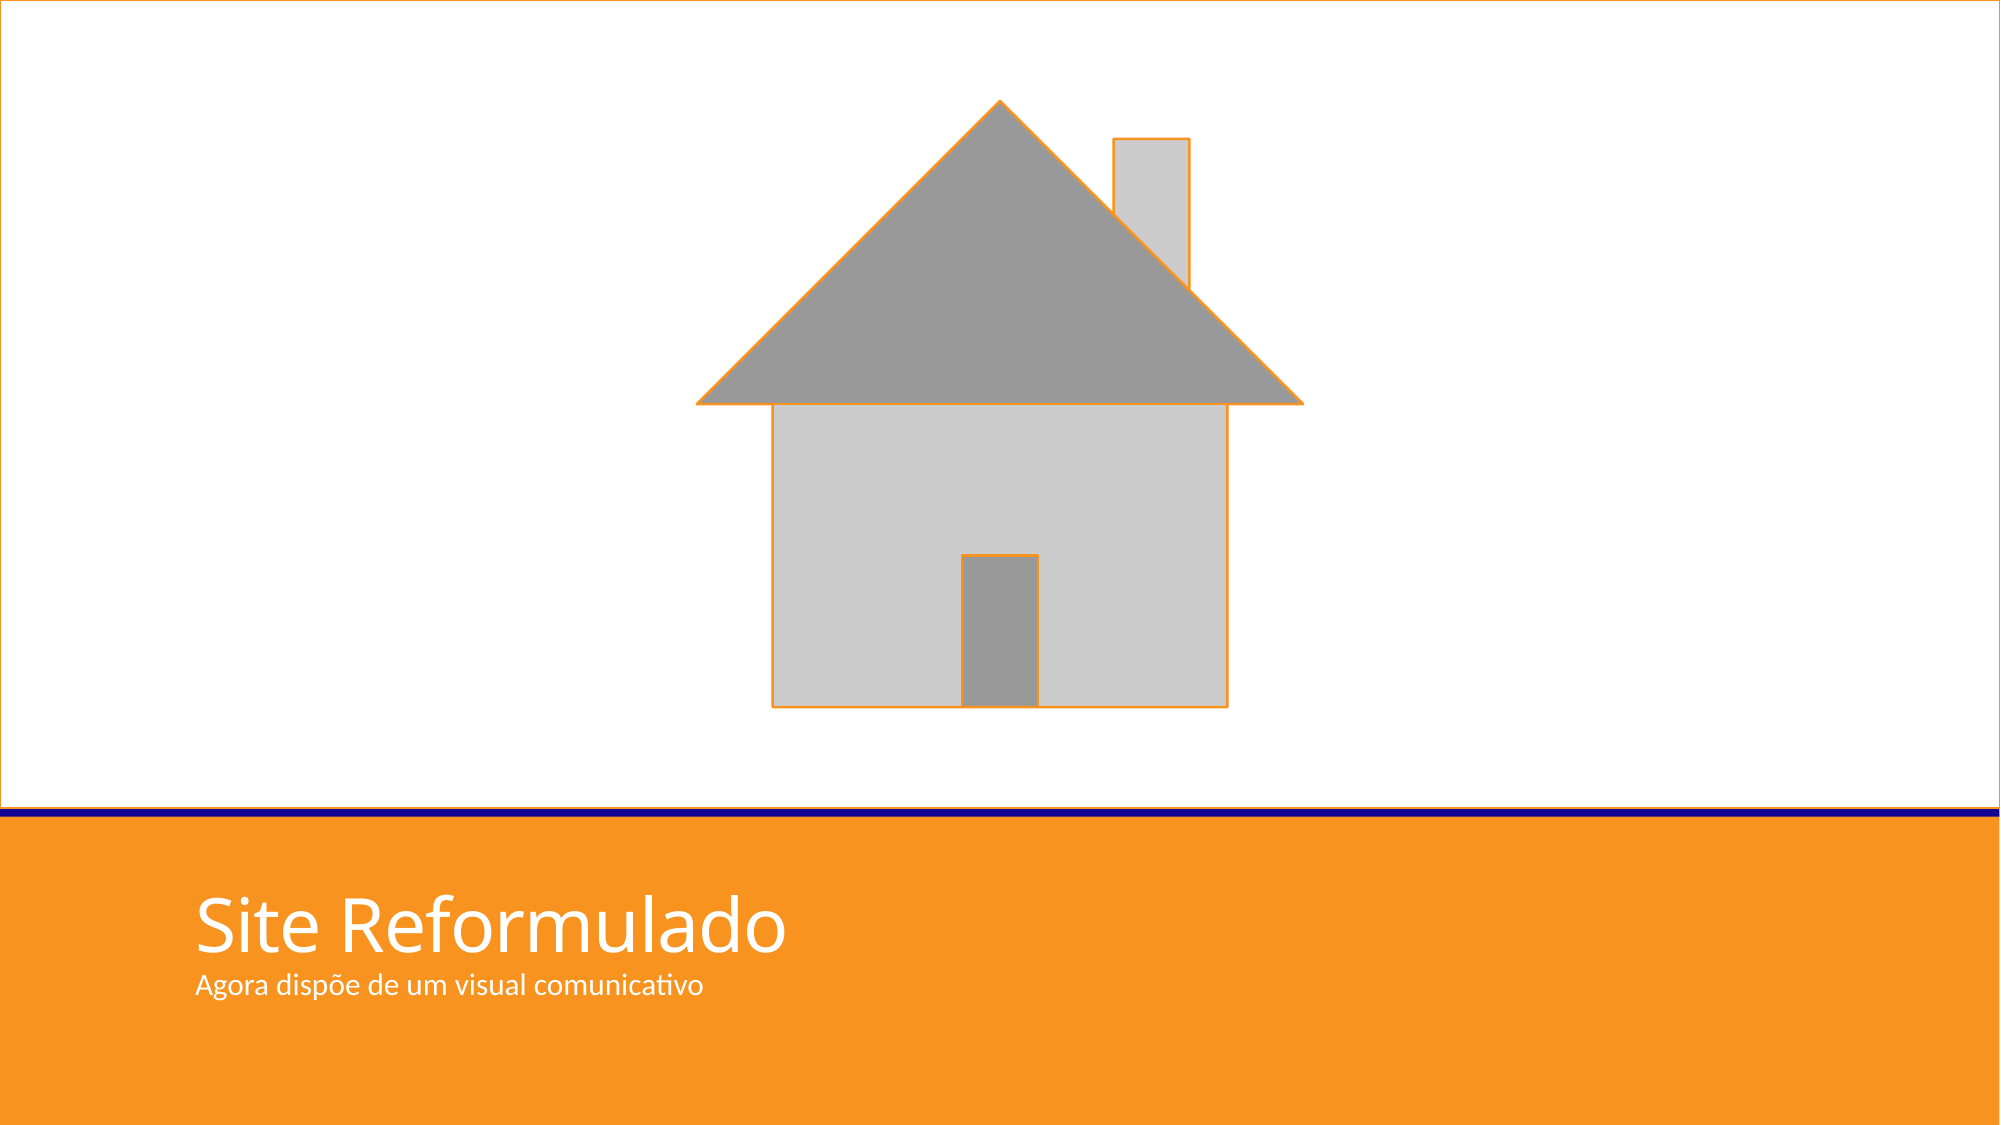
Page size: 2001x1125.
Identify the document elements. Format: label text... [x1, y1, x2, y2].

text_box [0, 0, 2000, 809]
list Agora dispõe de um visual comunicativo [180, 968, 1839, 1067]
title Site Reformulado [180, 832, 1839, 968]
